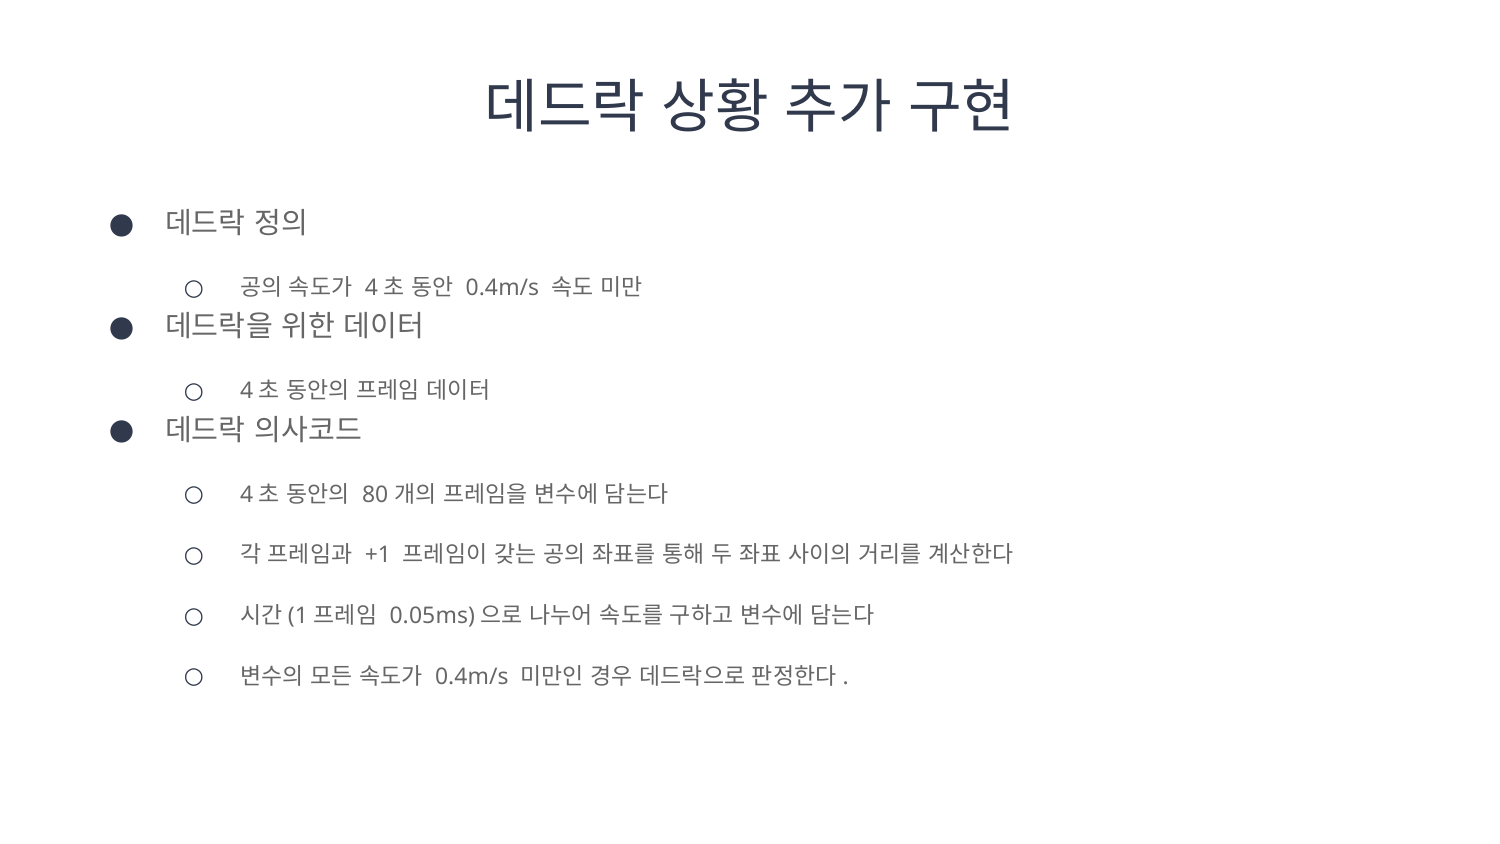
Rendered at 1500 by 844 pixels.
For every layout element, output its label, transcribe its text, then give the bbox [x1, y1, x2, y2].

list 데드락 정의 공의 속도가 4초 동안 0.4m/s 속도 미만 데드락을 위한 데이터 4초 동안의 프레임 데이터 데드락 의사코드 4초 동안의 80개의 프레임을 변수에 담는다 각 프레임과 +1 프레임이 갖는 공의 좌표를 통해 두 좌표 사이의 거리를 계산한다 시간(1프레임 0.05ms)으로 나누어 속도를 구하고 변수에 담는다 변수의 모든 속도가 0.4m/s 미만인 경우 데드락으로 판정한다. [75, 196, 1425, 754]
title 데드락 상황 추가 구현 [75, 33, 1425, 175]
